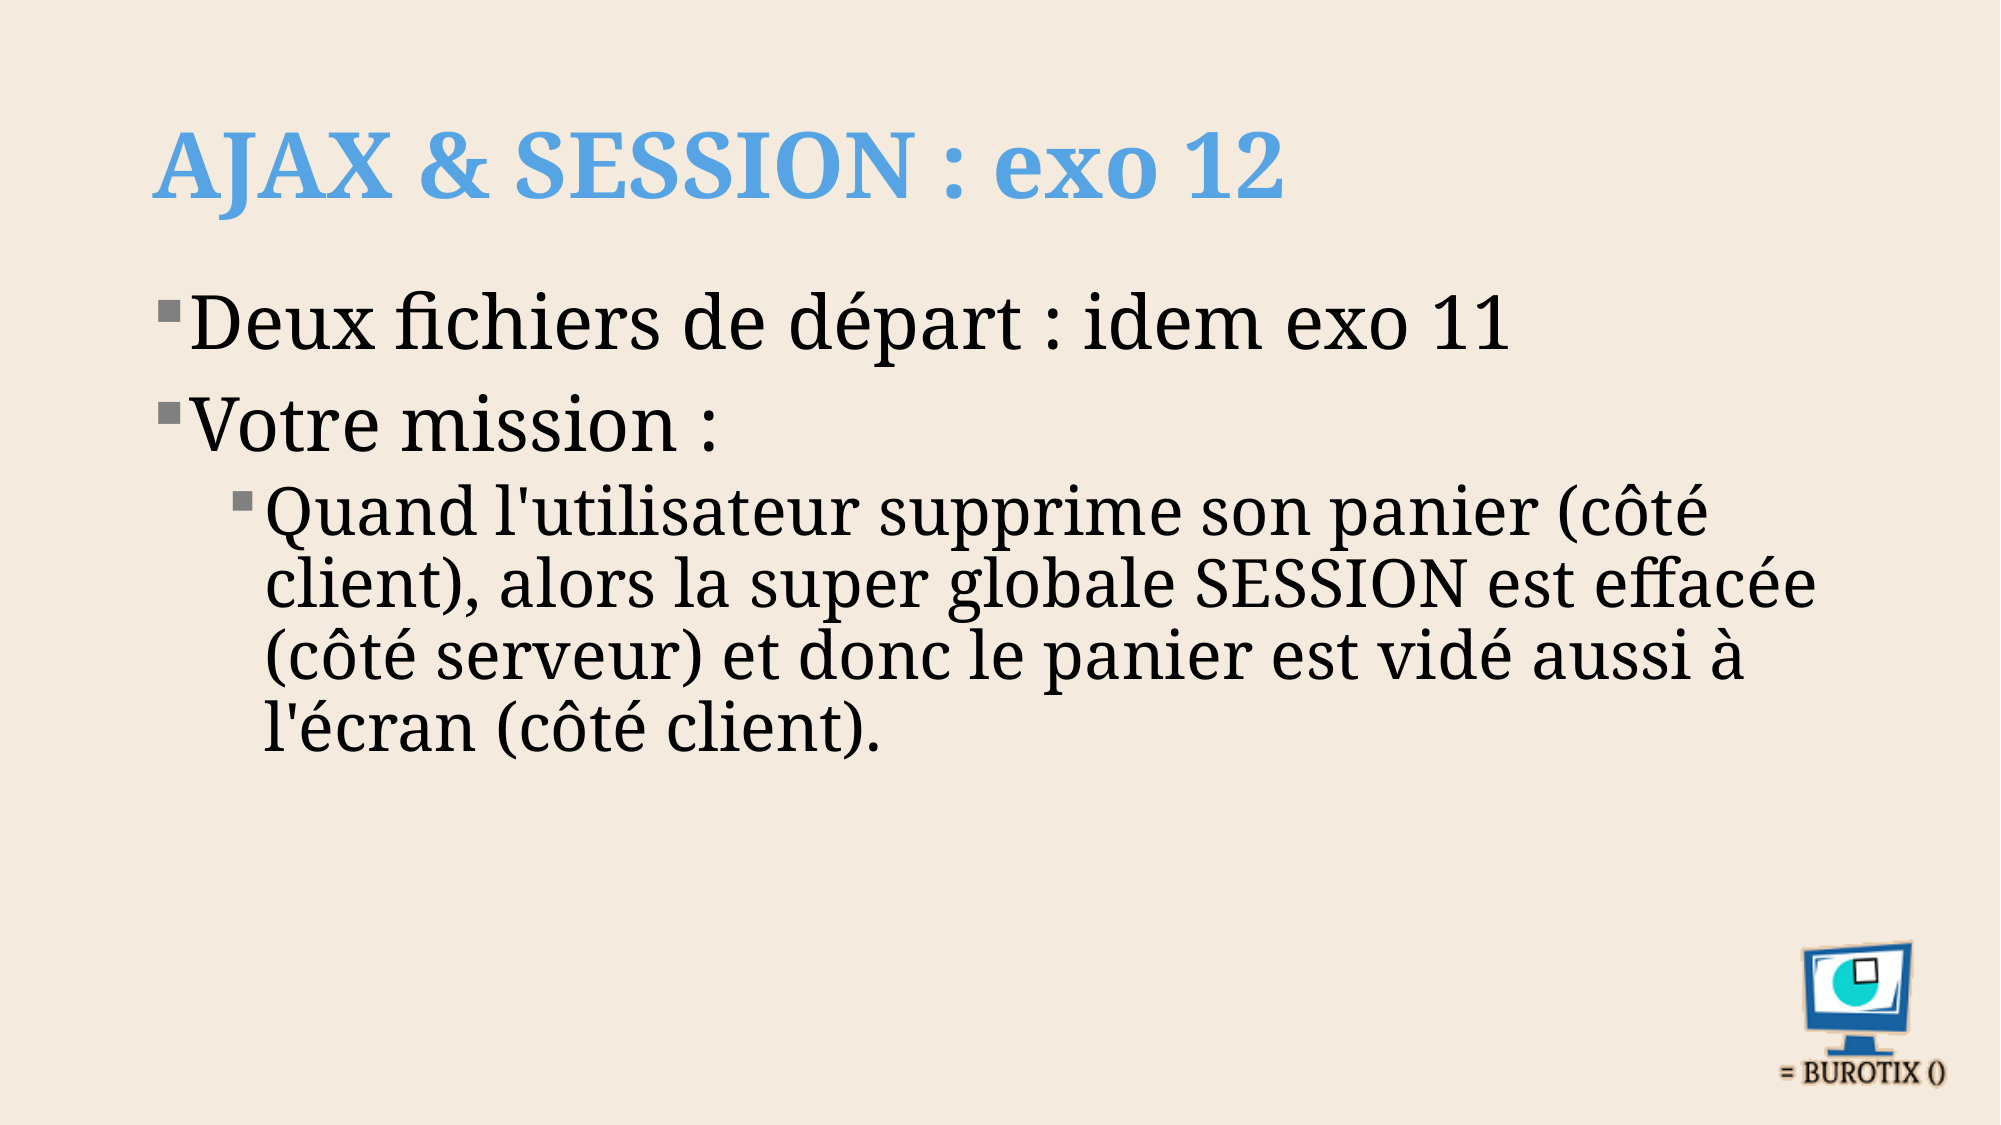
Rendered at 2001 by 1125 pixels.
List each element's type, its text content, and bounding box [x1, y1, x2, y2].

title AJAX & SESSION : exo 12 [137, 59, 1863, 277]
list Deux fichiers de départ : idem exo 11 Votre mission : Quand l'utilisateur supprime son panier (côté client), alors la super globale SESSION est effacée (côté serveur) et donc le panier est vidé aussi à l'écran (côté client). [137, 277, 1863, 1014]
picture [1776, 938, 1949, 1089]
